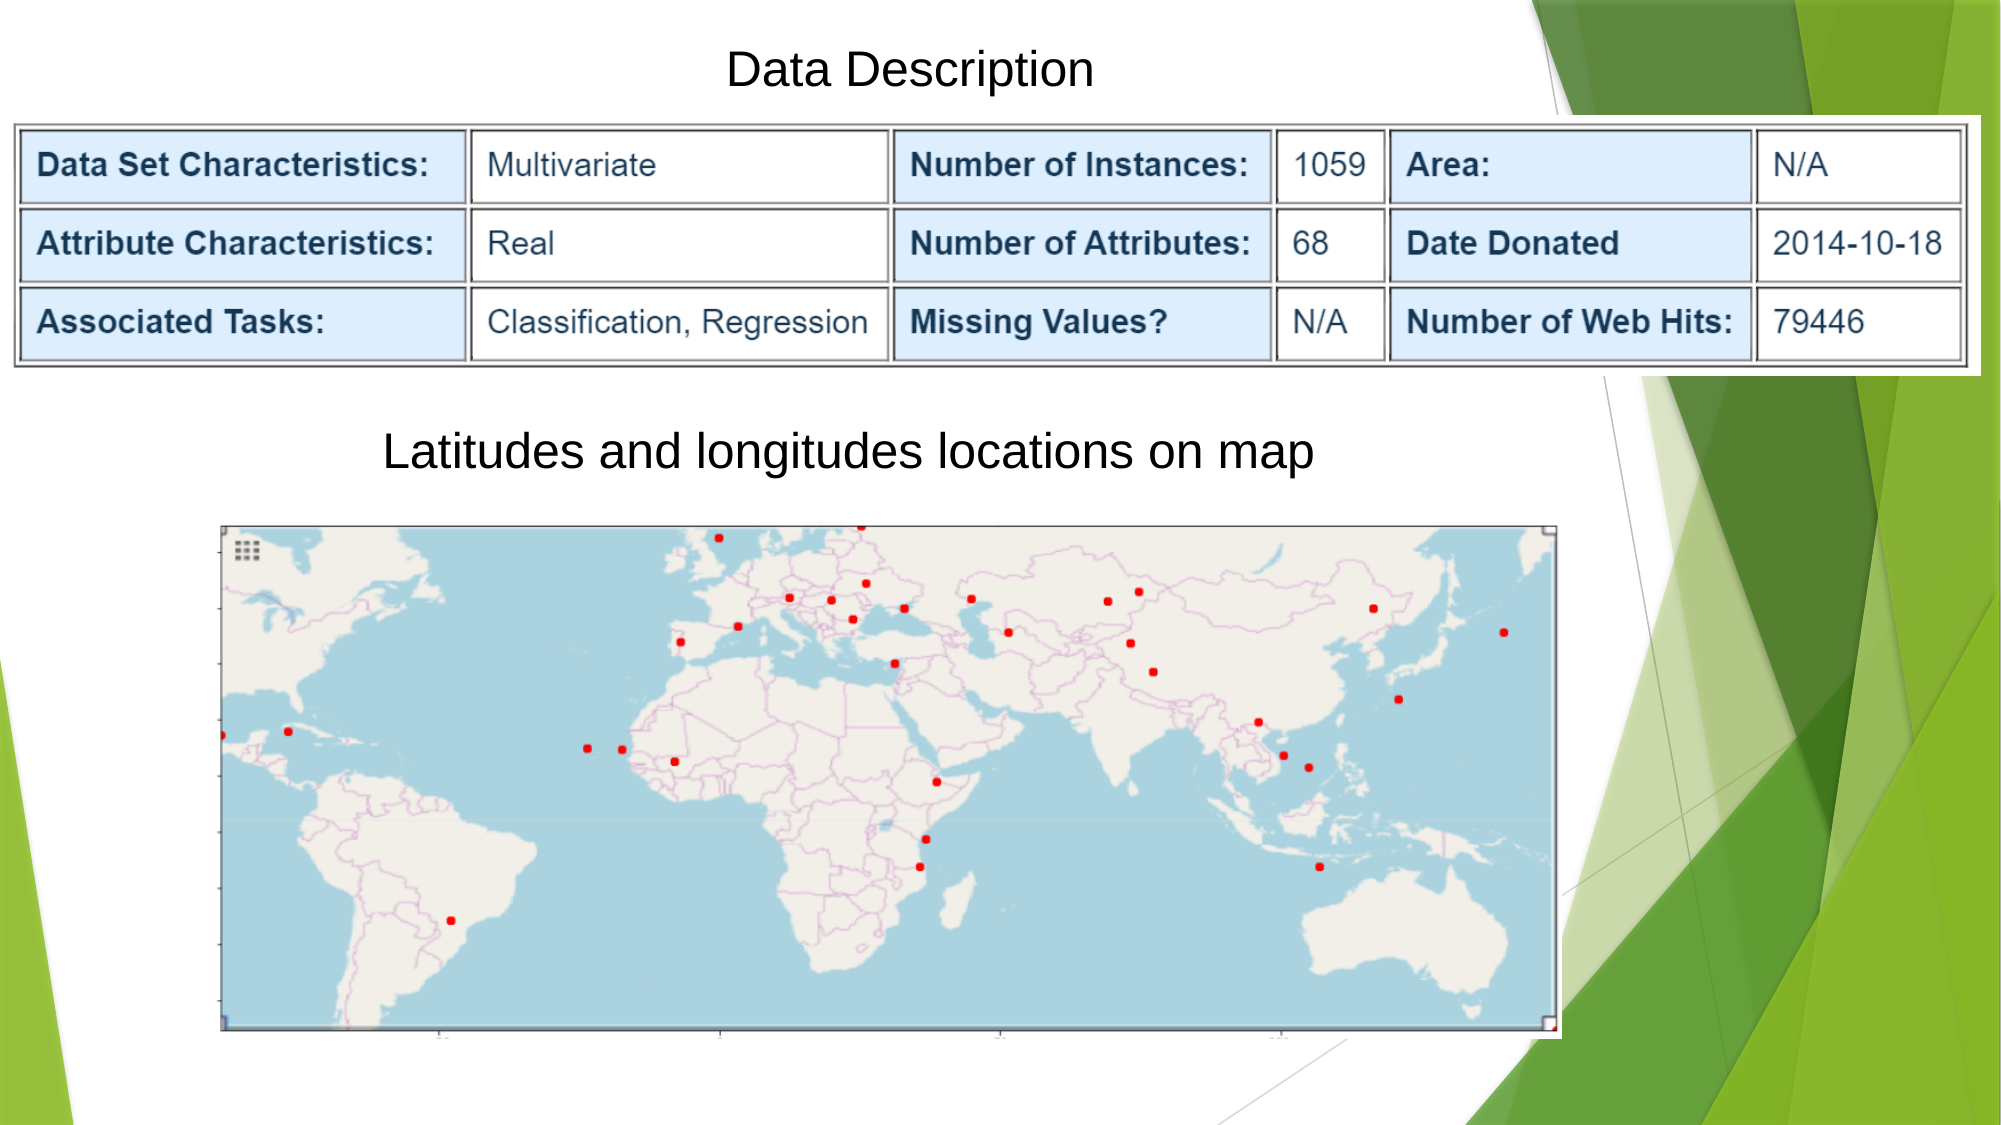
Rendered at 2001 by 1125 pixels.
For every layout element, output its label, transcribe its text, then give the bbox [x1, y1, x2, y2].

text_box Latitudes and longitudes locations on map [97, 411, 1601, 486]
picture [0, 114, 1982, 377]
text_box Data Description [711, 28, 2000, 104]
picture [214, 522, 1562, 1040]
